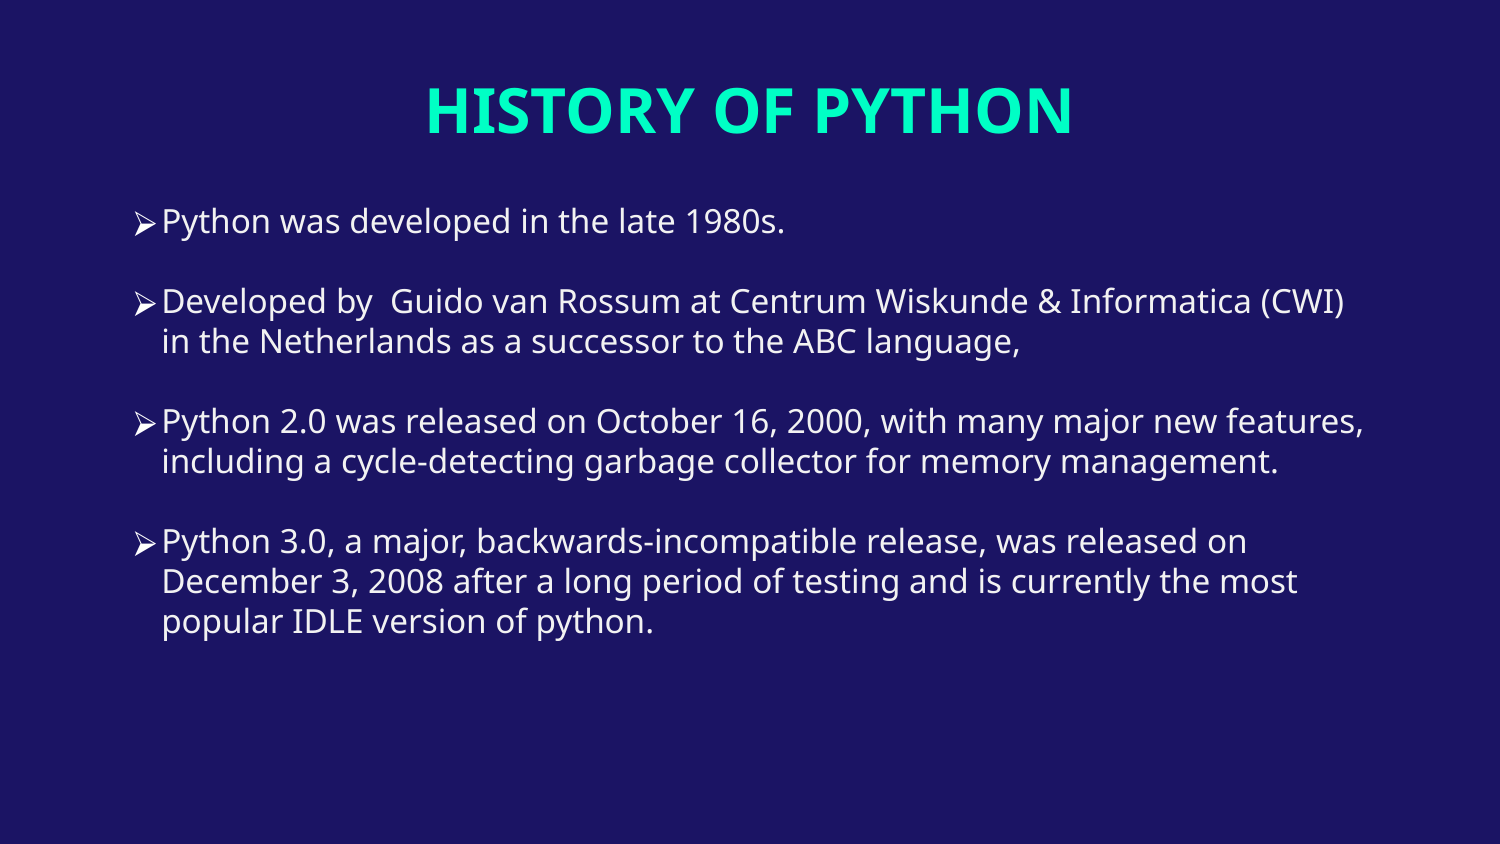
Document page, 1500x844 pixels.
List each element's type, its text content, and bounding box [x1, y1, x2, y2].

title HISTORY OF PYTHON [209, 56, 1291, 166]
subtitle Python was developed in the late 1980s. Developed by Guido van Rossum at Centrum Wiskunde & Informatica (CWI) in the Netherlands as a successor to the ABC language, Python 2.0 was released on October 16, 2000, with many major new features, including a cycle-detecting garbage collector for memory management. Python 3.0, a major, backwards-incompatible release, was released on December 3, 2008 after a long period of testing and is currently the most popular IDLE version of python. [118, 185, 1382, 727]
